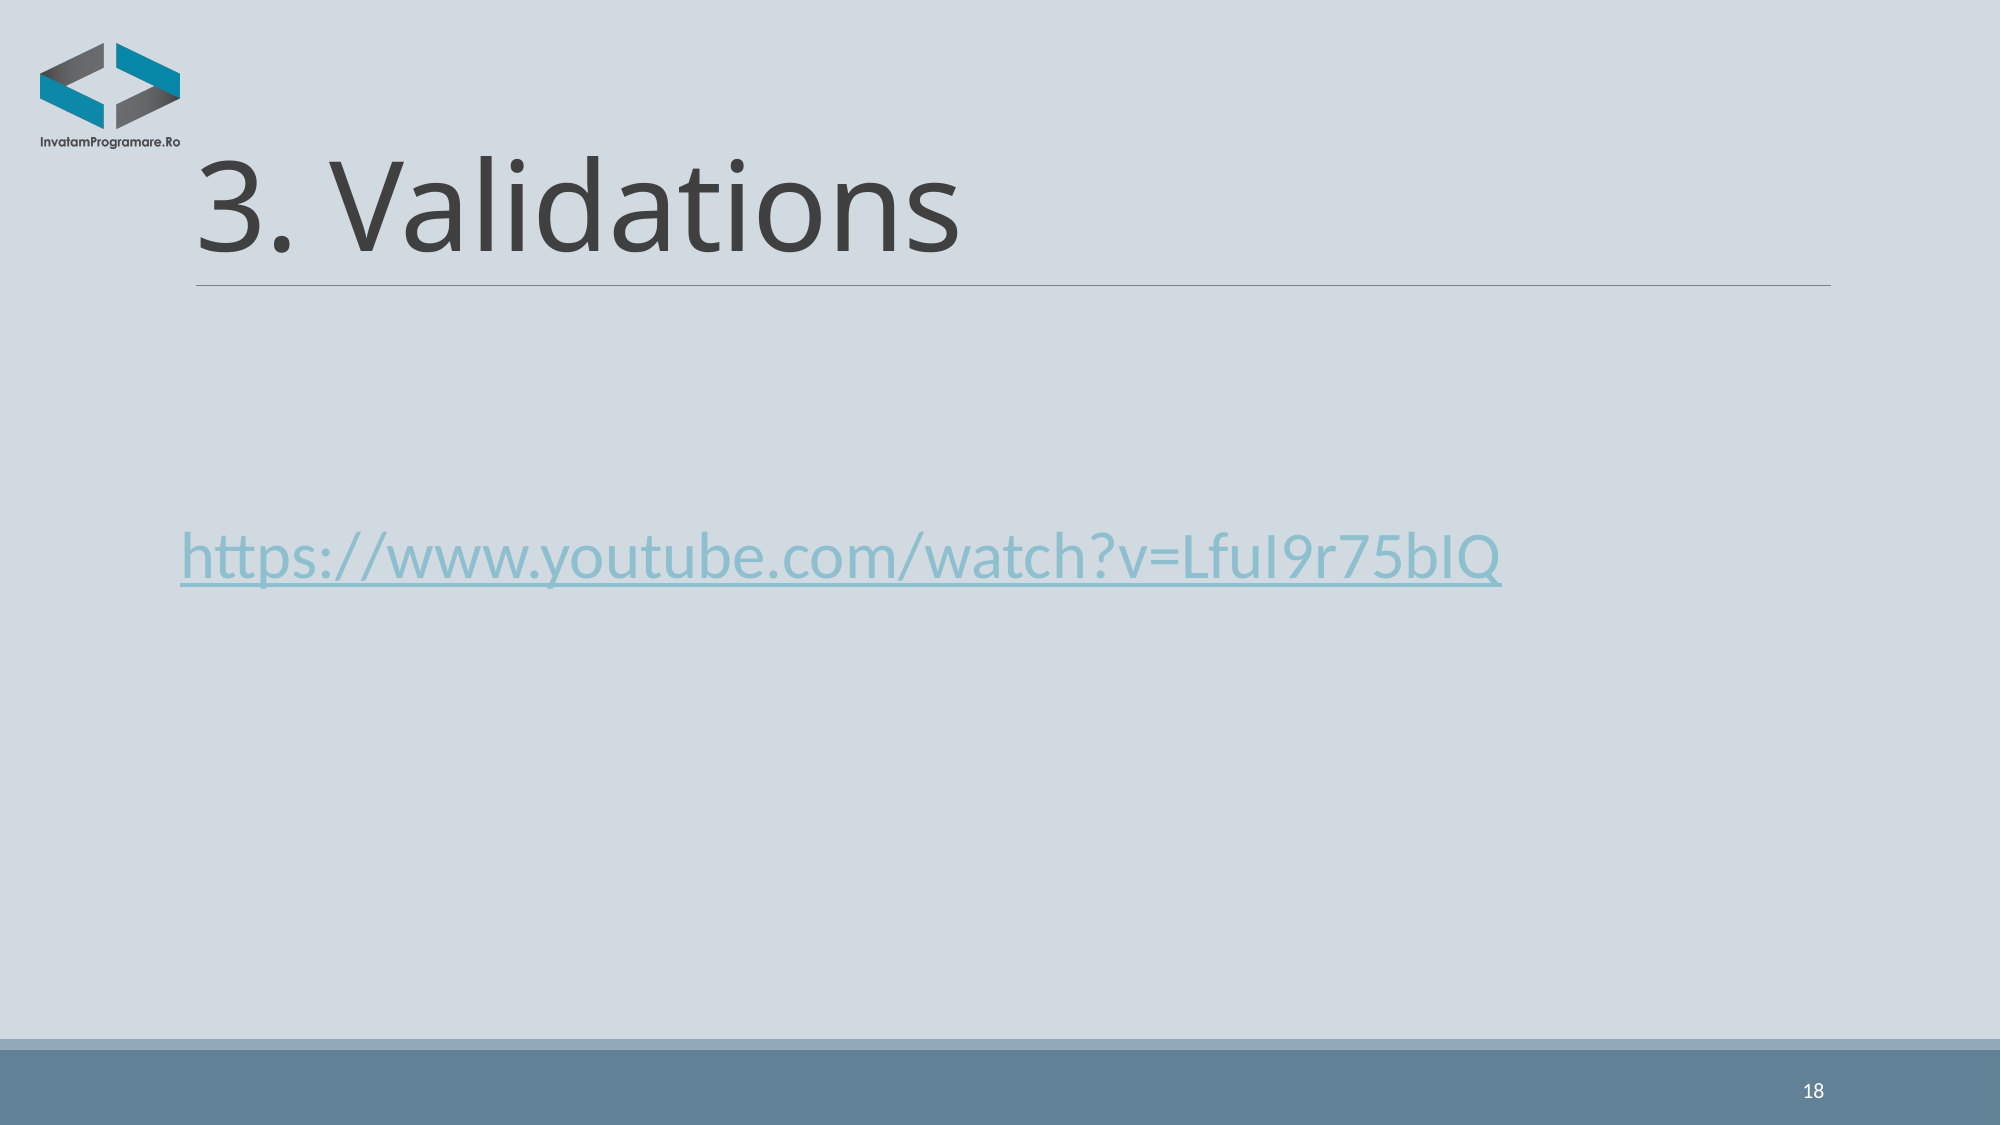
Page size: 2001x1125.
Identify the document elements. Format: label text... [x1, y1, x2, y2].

list https://www.youtube.com/watch?v=LfuI9r75bIQ [180, 302, 1830, 963]
title 3. Validations [180, 47, 1830, 285]
slide_number 18 [1624, 1059, 1840, 1120]
picture [40, 43, 181, 149]
